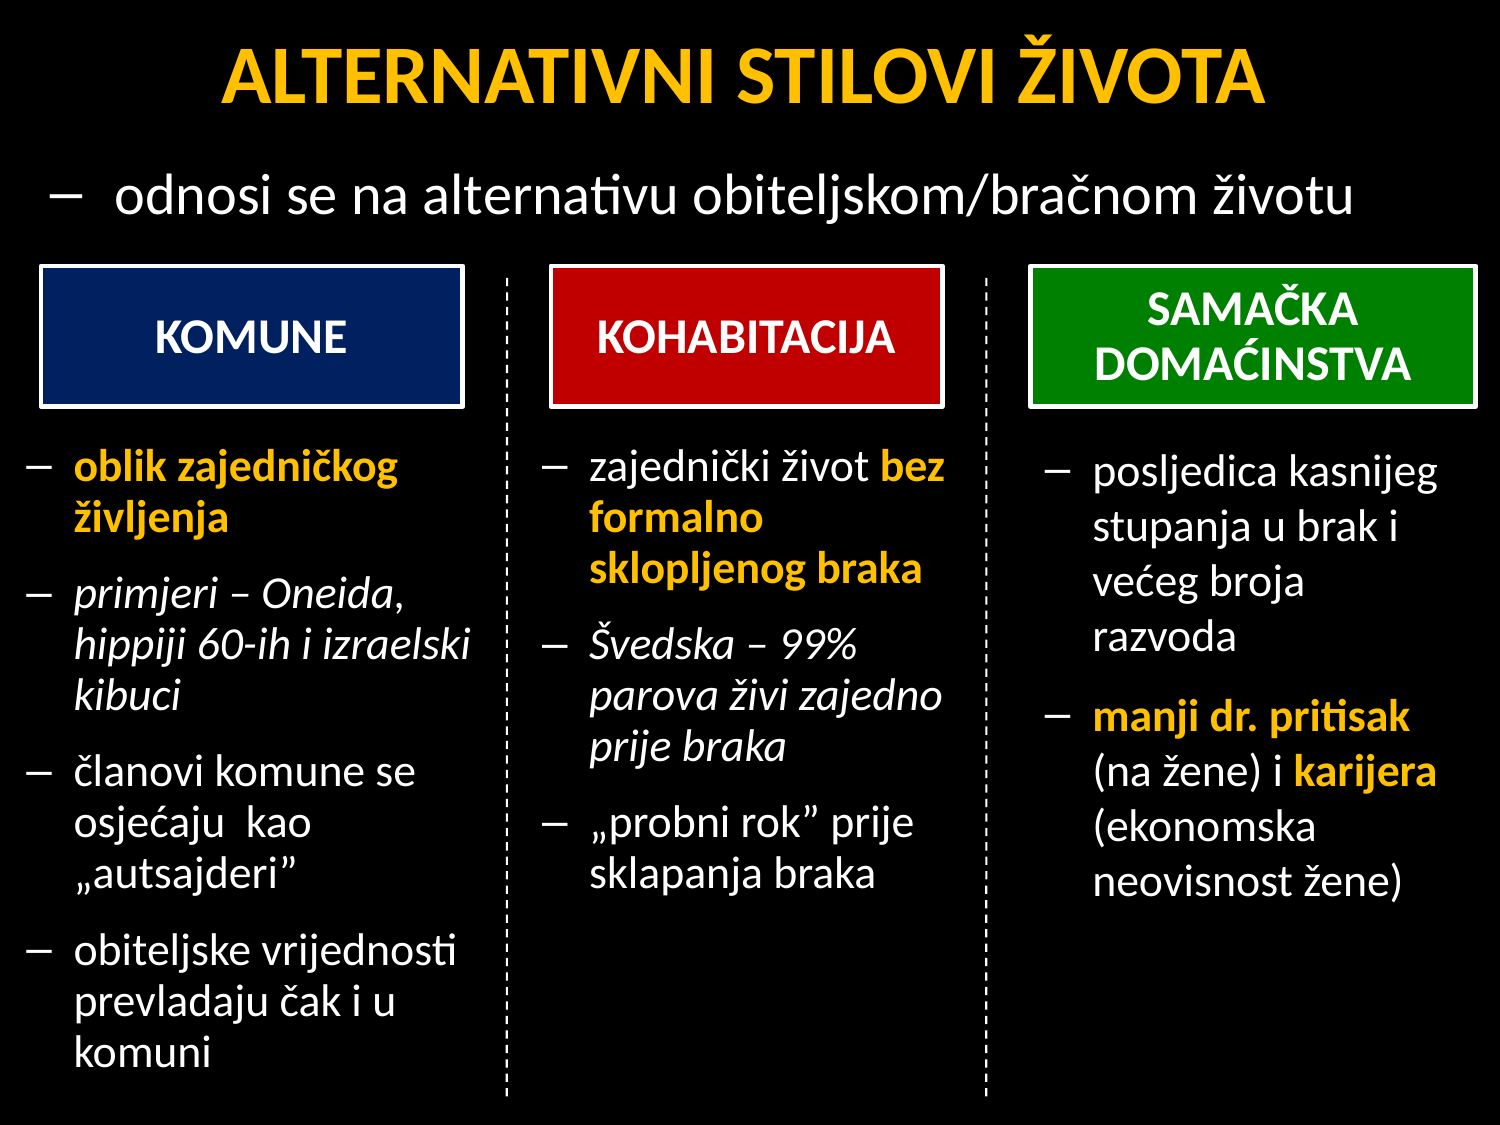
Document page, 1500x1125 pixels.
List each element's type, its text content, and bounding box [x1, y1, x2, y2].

text_box KOMUNE [40, 265, 463, 407]
text_box oblik zajedničkog življenja primjeri – Oneida, hippiji 60-ih i izraelski kibuci članovi komune se osjećaju kao „autsajderi” obiteljske vrijednosti prevladaju čak i u komuni [11, 433, 493, 1085]
text_box SAMAČKA DOMAĆINSTVA [1030, 265, 1476, 407]
text_box KOHABITACIJA [550, 265, 943, 407]
text_box ALTERNATIVNI STILOVI ŽIVOTA [11, 11, 1477, 129]
text_box zajednički život bez formalno sklopljenog braka Švedska – 99% parova živi zajedno prije braka „probni rok” prije sklapanja braka [527, 433, 985, 687]
text_box posljedica kasnijeg stupanja u brak i većeg broja razvoda manji dr. pritisak (na žene) i karijera (ekonomska neovisnost žene) [1030, 433, 1464, 913]
text_box zajednički život bez formalno sklopljenog braka Švedska – 99% parova živi zajedno prije braka „probni rok” prije sklapanja braka [527, 689, 985, 907]
text_box odnosi se na alternativu obiteljskom/bračnom životu [35, 149, 1477, 1099]
